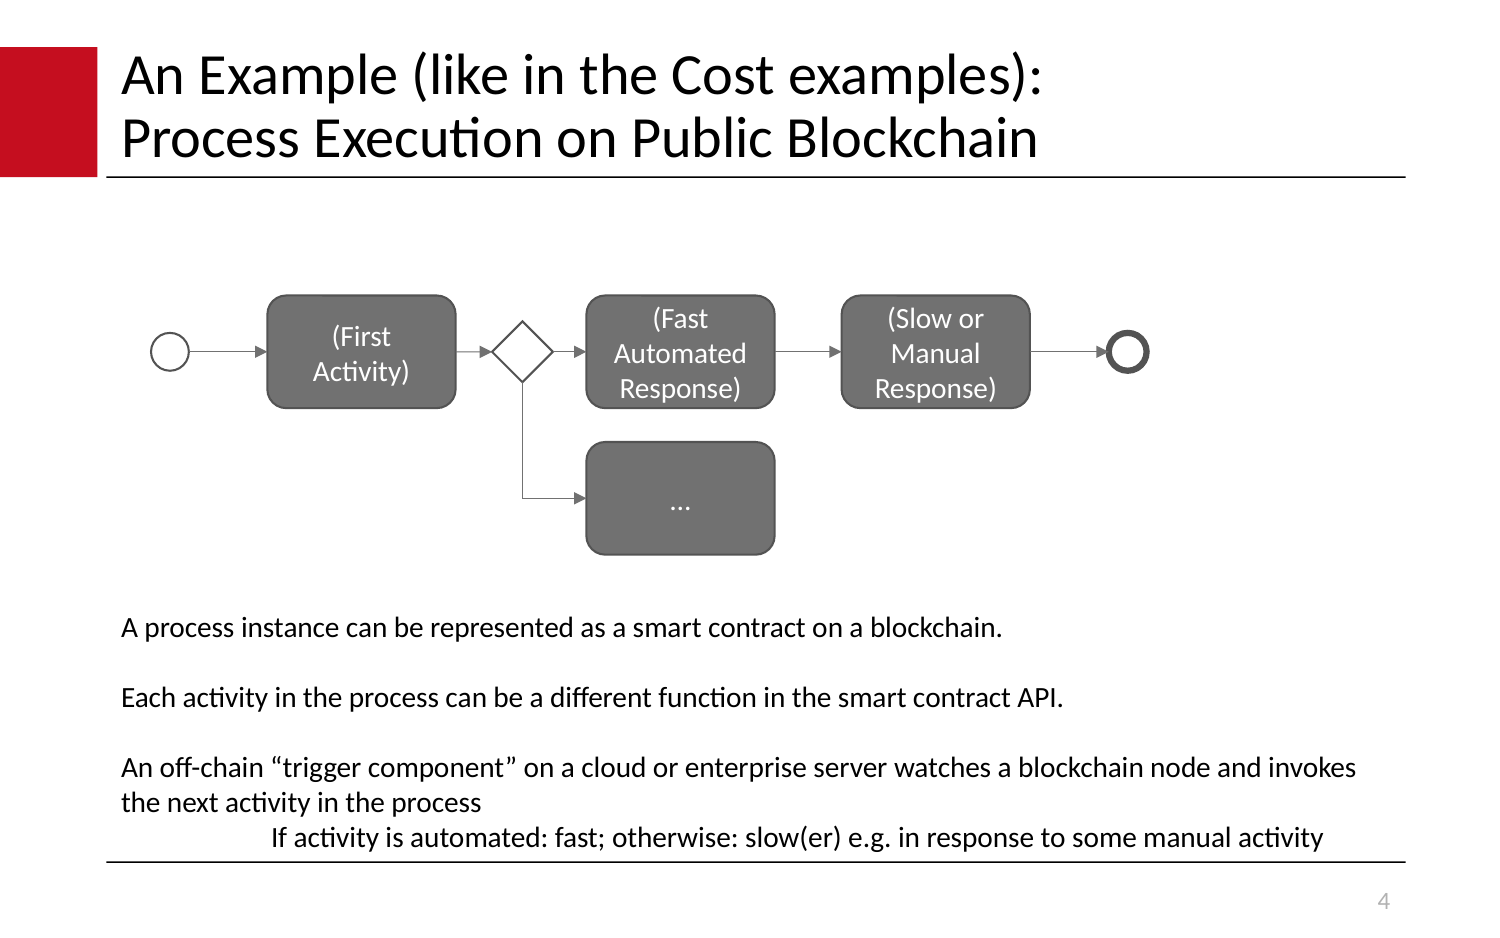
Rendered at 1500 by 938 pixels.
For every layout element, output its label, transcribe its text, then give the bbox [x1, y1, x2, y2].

text_box (First Activity) [266, 294, 457, 410]
slide_number 4 [1101, 880, 1406, 918]
text_box A process instance can be represented as a smart contract on a blockchain. Each activity in the process can be a different function in the smart contract API. An off-chain “trigger component” on a cloud or enterprise server watches a blockchain node and invokes the next activity in the process If activity is automated: fast; otherwise: slow(er) e.g. in response to some manual activity [106, 600, 1404, 862]
text_box [1107, 331, 1148, 372]
title An Example (like in the Cost examples): Process Execution on Public Blockchain [106, 53, 1195, 160]
text_box … [585, 440, 776, 556]
text_box (Slow or Manual Response) [840, 294, 1031, 410]
text_box [491, 319, 555, 384]
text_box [496, 408, 613, 473]
text_box [149, 331, 190, 372]
text_box (Fast Automated Response) [585, 294, 776, 410]
